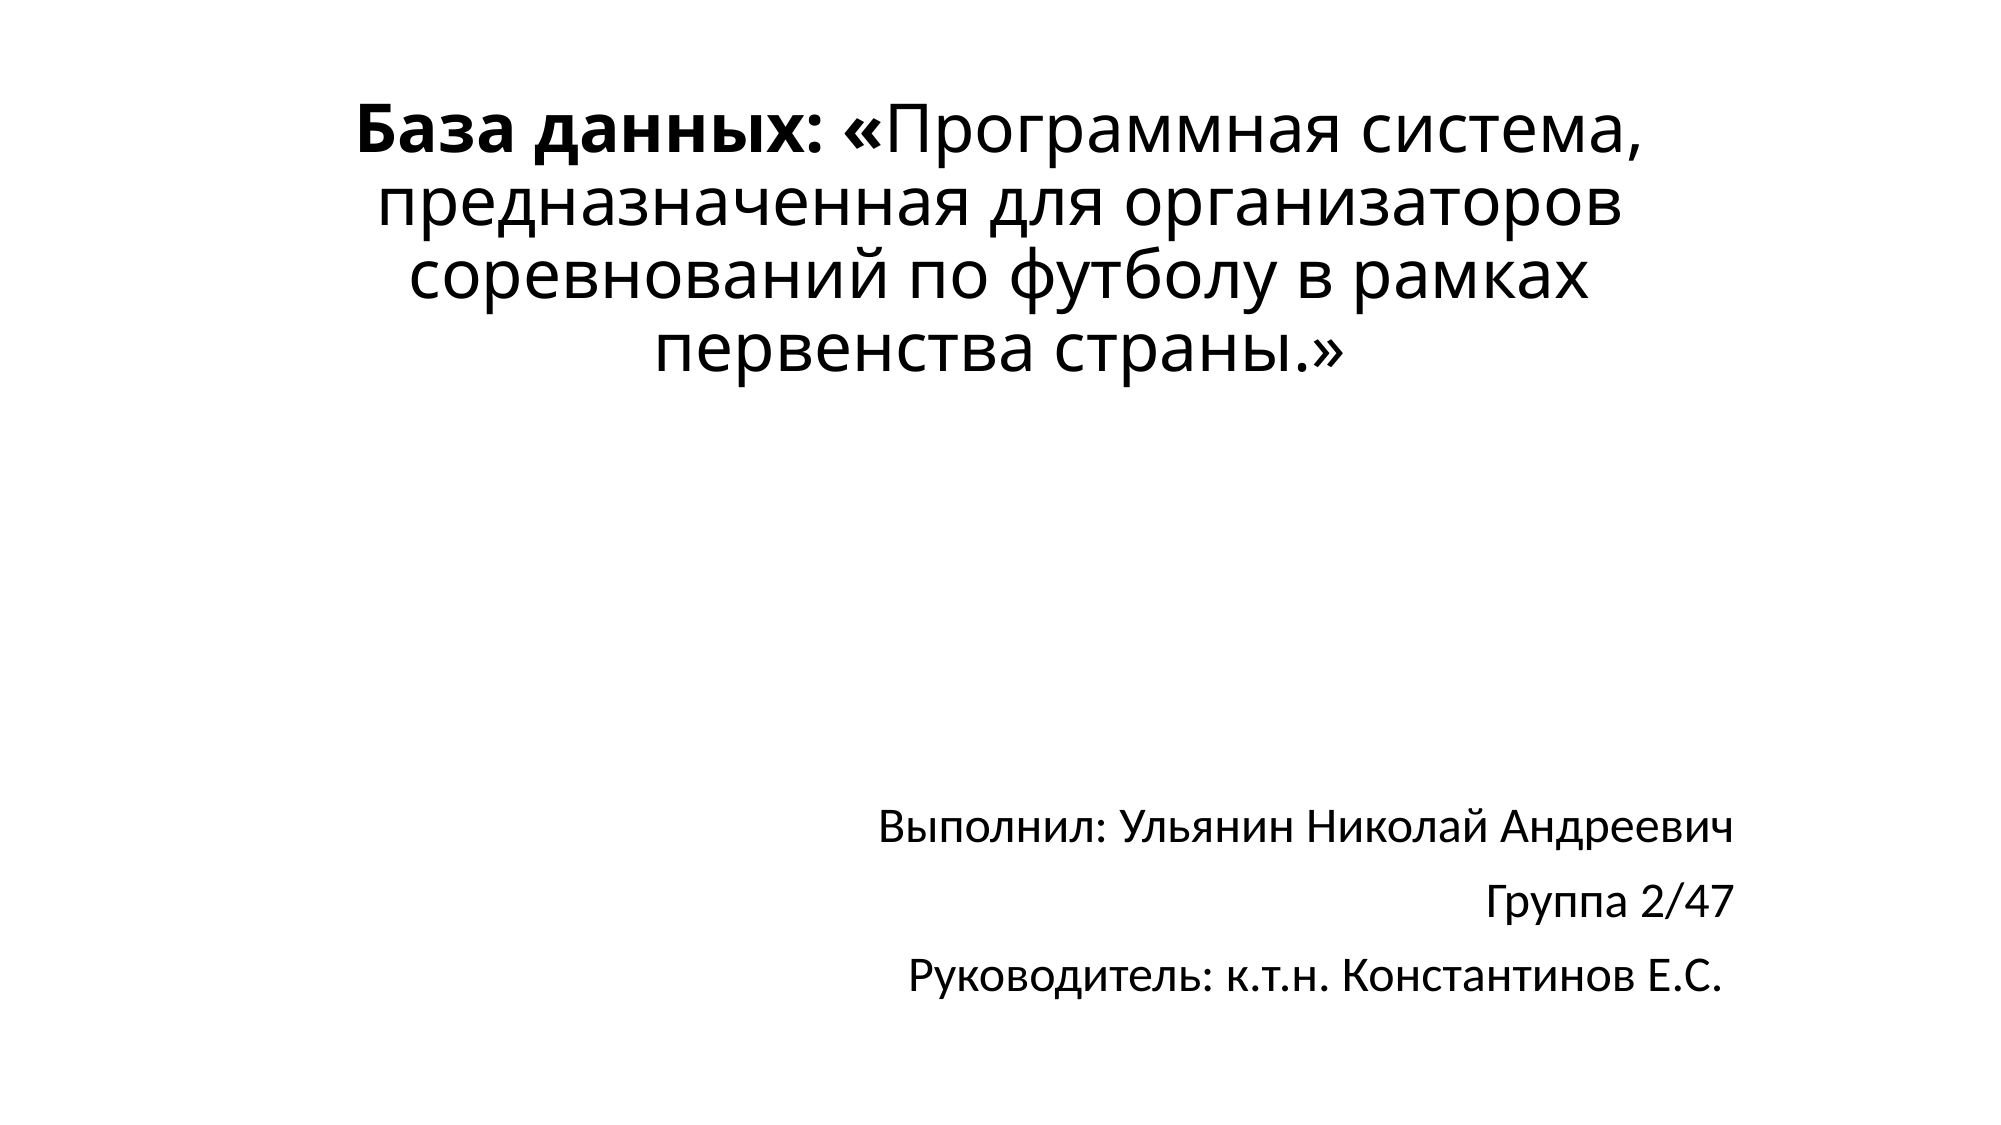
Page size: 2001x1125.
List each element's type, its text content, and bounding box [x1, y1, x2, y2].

subtitle Выполнил: Ульянин Николай Андреевич Группа 2/47 Руководитель: к.т.н. Константинов Е.С. [249, 791, 1750, 1064]
title База данных: «Программная система, предназначенная для организаторов соревнований по футболу в рамках первенства страны.» [249, 82, 1750, 475]
